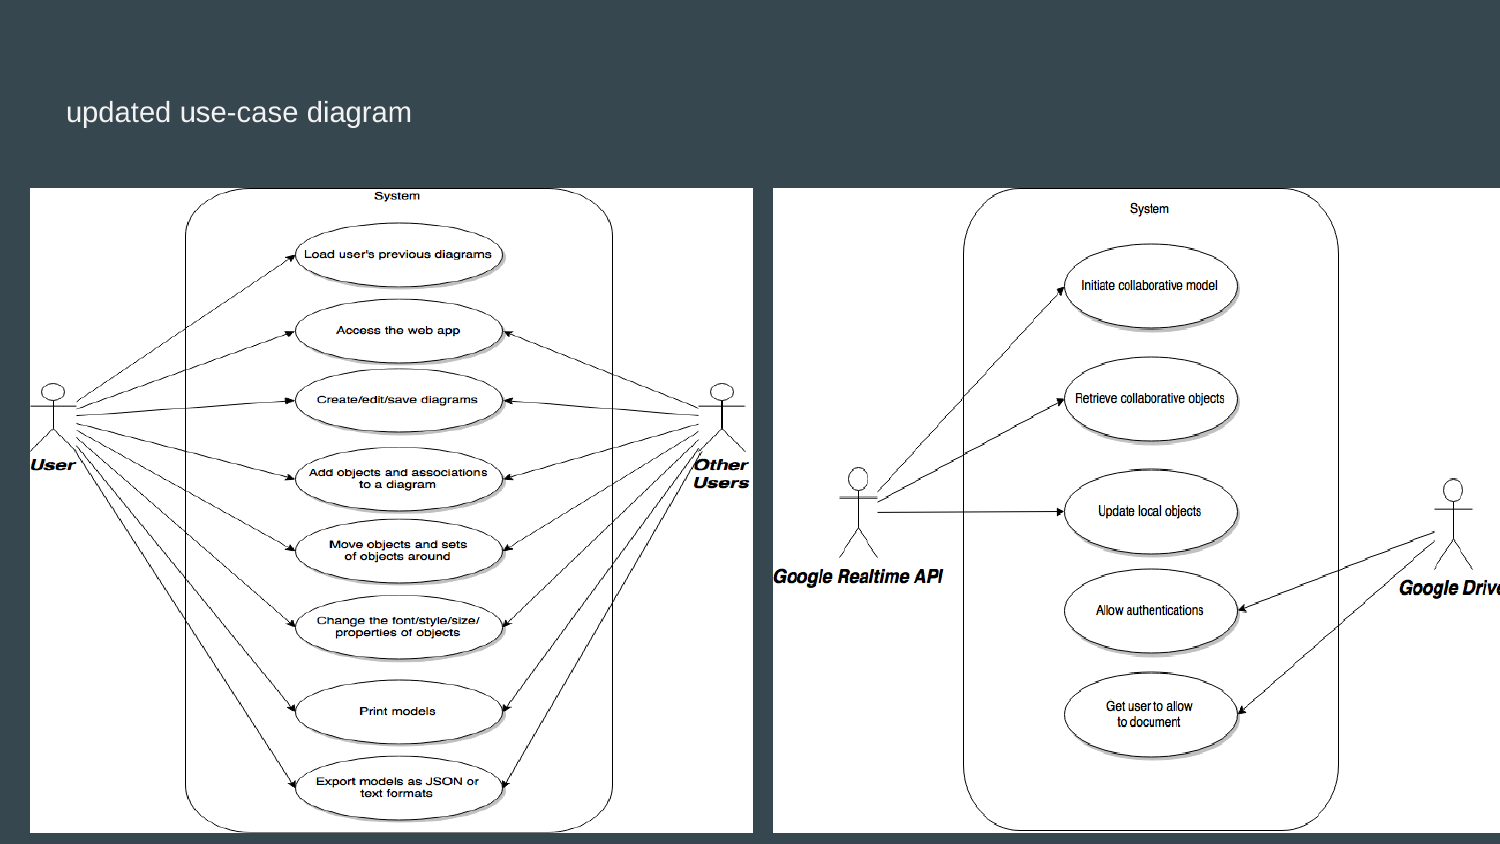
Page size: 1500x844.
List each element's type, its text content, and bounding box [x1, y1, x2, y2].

title updated use-case diagram [51, 72, 1449, 167]
picture [30, 188, 753, 833]
picture [772, 188, 1500, 833]
